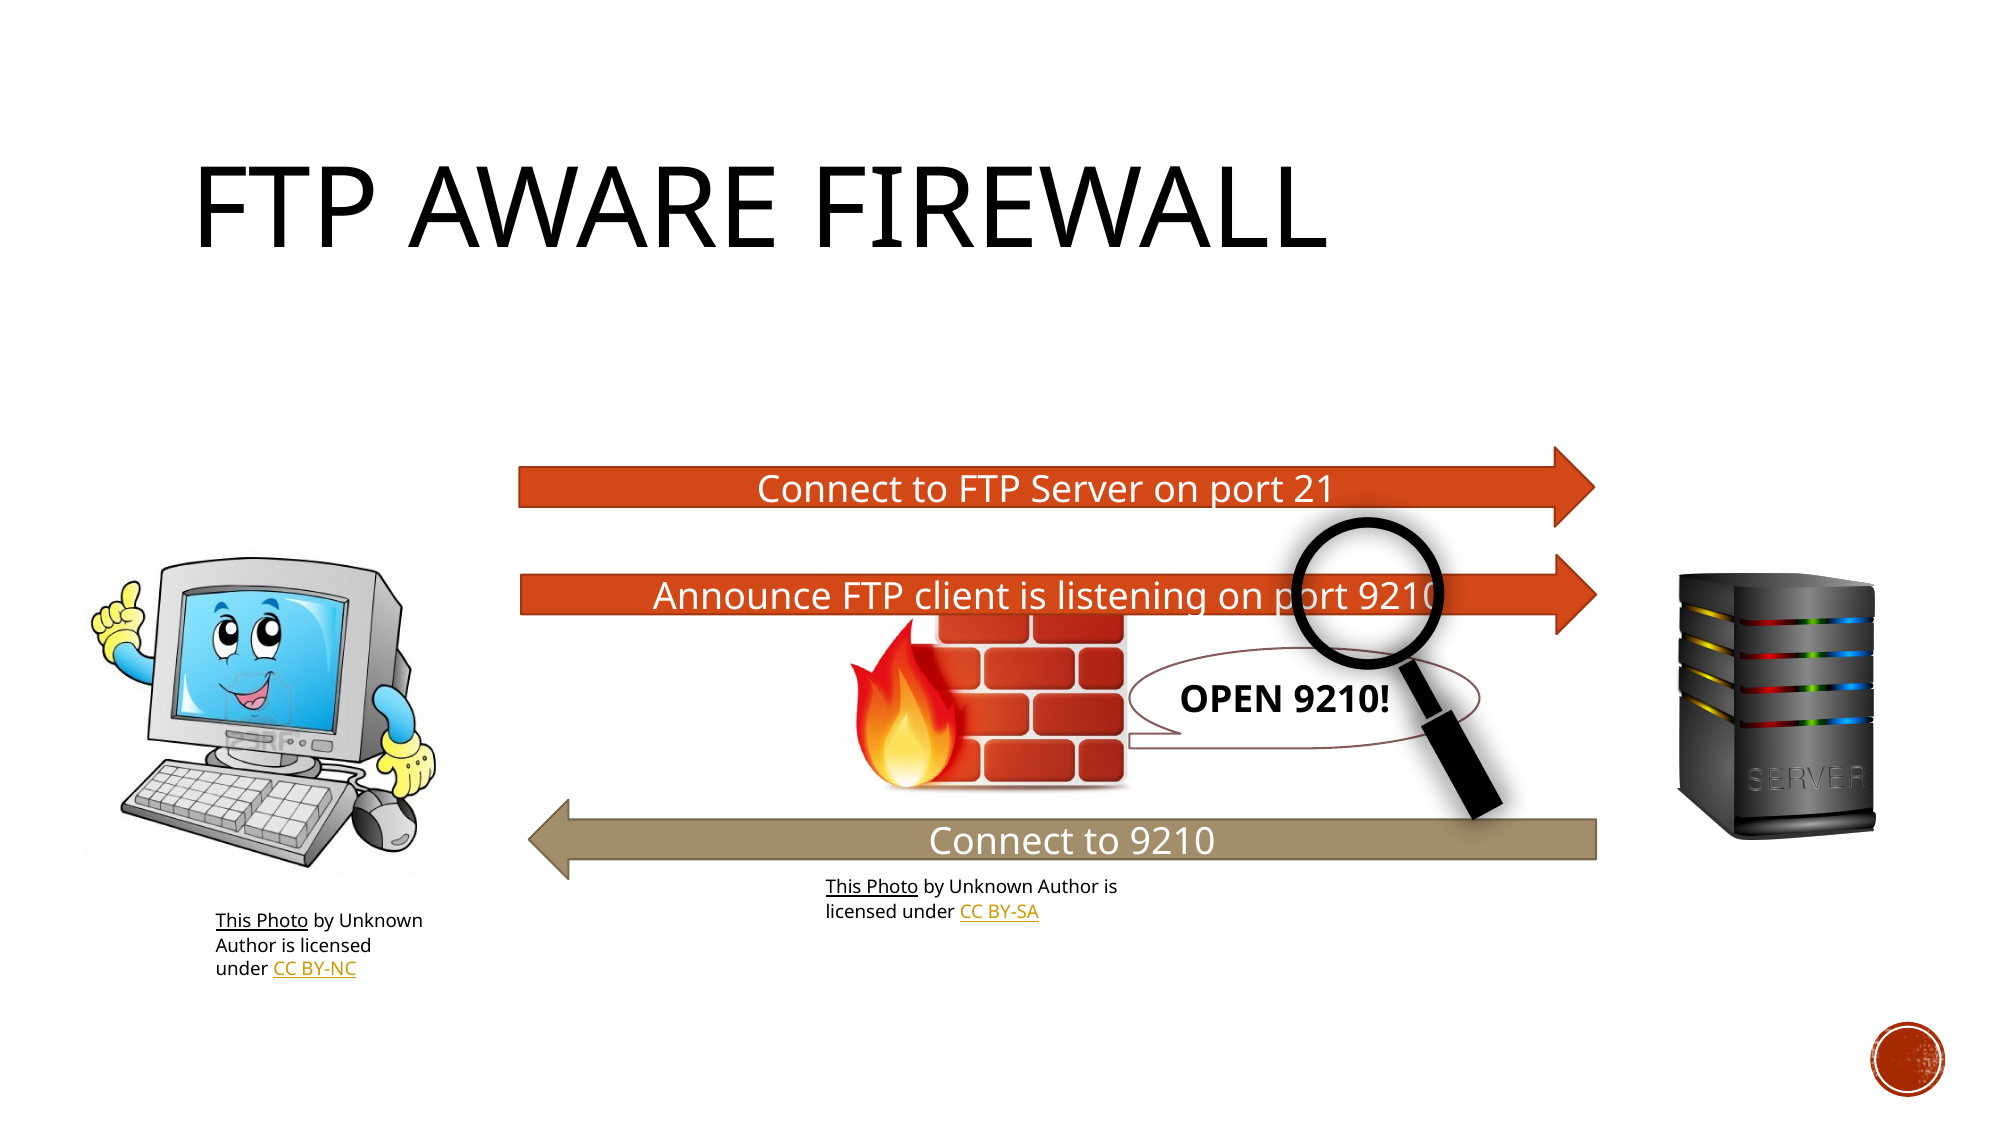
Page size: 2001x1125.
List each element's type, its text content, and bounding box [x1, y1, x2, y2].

title FTP Aware Firewall [175, 79, 1826, 344]
picture [810, 548, 1175, 839]
text_box This Photo by Unknown Author is licensed under CC BY-NC [200, 901, 441, 990]
picture [84, 548, 441, 875]
picture [1676, 573, 1876, 840]
text_box OPEN 9210! [1176, 667, 1263, 728]
text_box Connect to 9210 [527, 798, 1598, 881]
text_box [1176, 728, 1262, 750]
text_box Announce FTP client is listening on port 9210 [520, 573, 811, 616]
text_box Connect to FTP Server on port 21 [518, 446, 1596, 528]
text_box Announce FTP client is listening on port 9210 [1176, 573, 1262, 616]
text_box Announce FTP client is listening on port 9210 [1535, 553, 1597, 636]
text_box [1176, 648, 1262, 667]
text_box This Photo by Unknown Author is licensed under CC BY-SA [810, 867, 1175, 934]
picture [1262, 487, 1535, 851]
